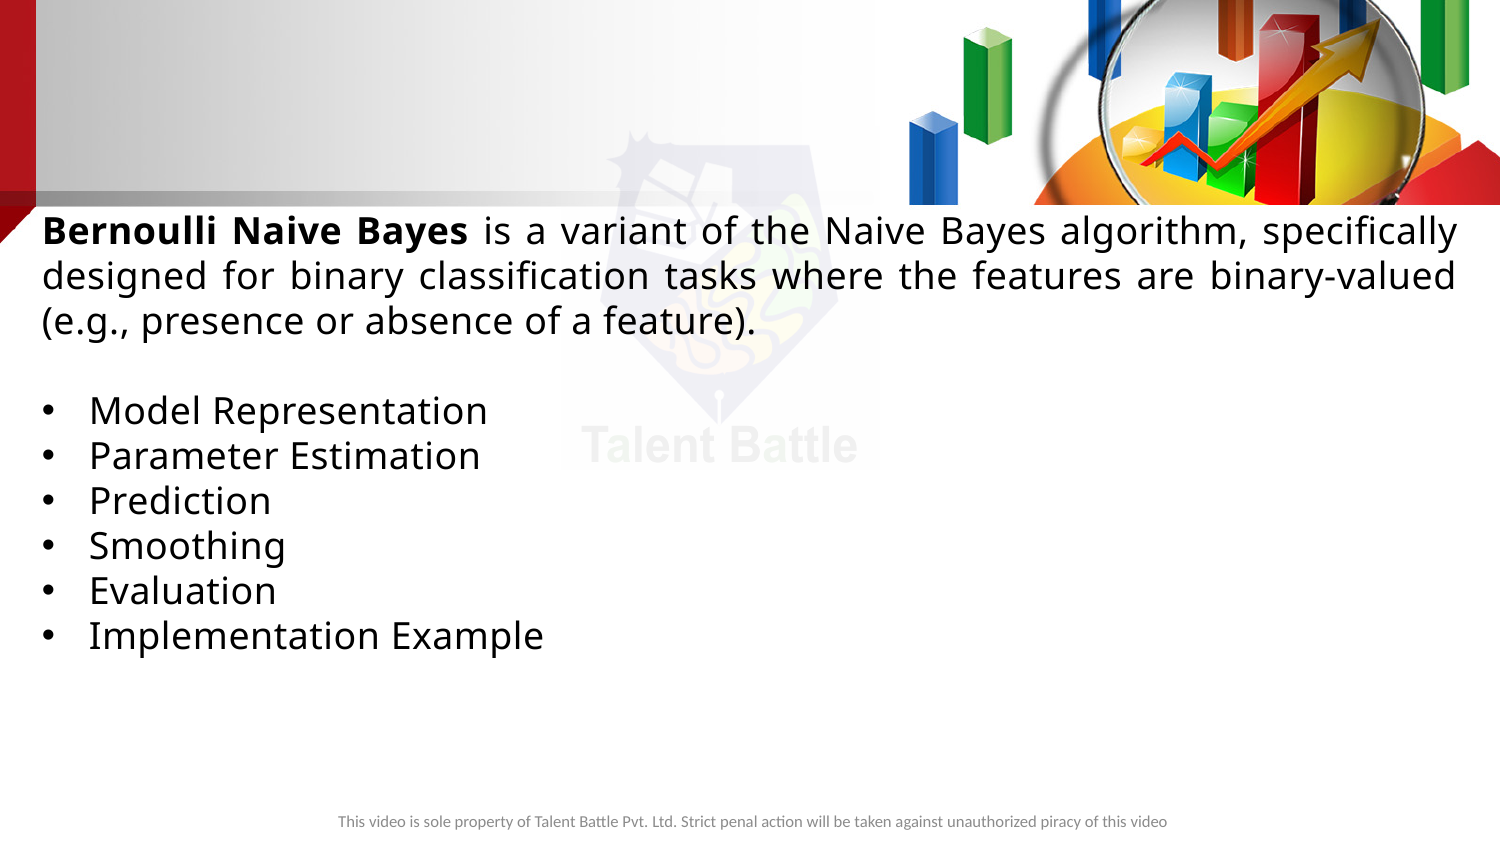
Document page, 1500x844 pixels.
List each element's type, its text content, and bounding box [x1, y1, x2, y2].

picture [0, 0, 1500, 844]
text_box Bernoulli Naive Bayes is a variant of the Naive Bayes algorithm, specifically designed for binary classification tasks where the features are binary-valued (e.g., presence or absence of a feature). Model Representation Parameter Estimation Prediction Smoothing Evaluation Implementation Example [27, 199, 1475, 665]
footer This video is sole property of Talent Battle Pvt. Ltd. Strict penal action will be taken against unauthorized piracy of this video [3, 798, 1500, 844]
